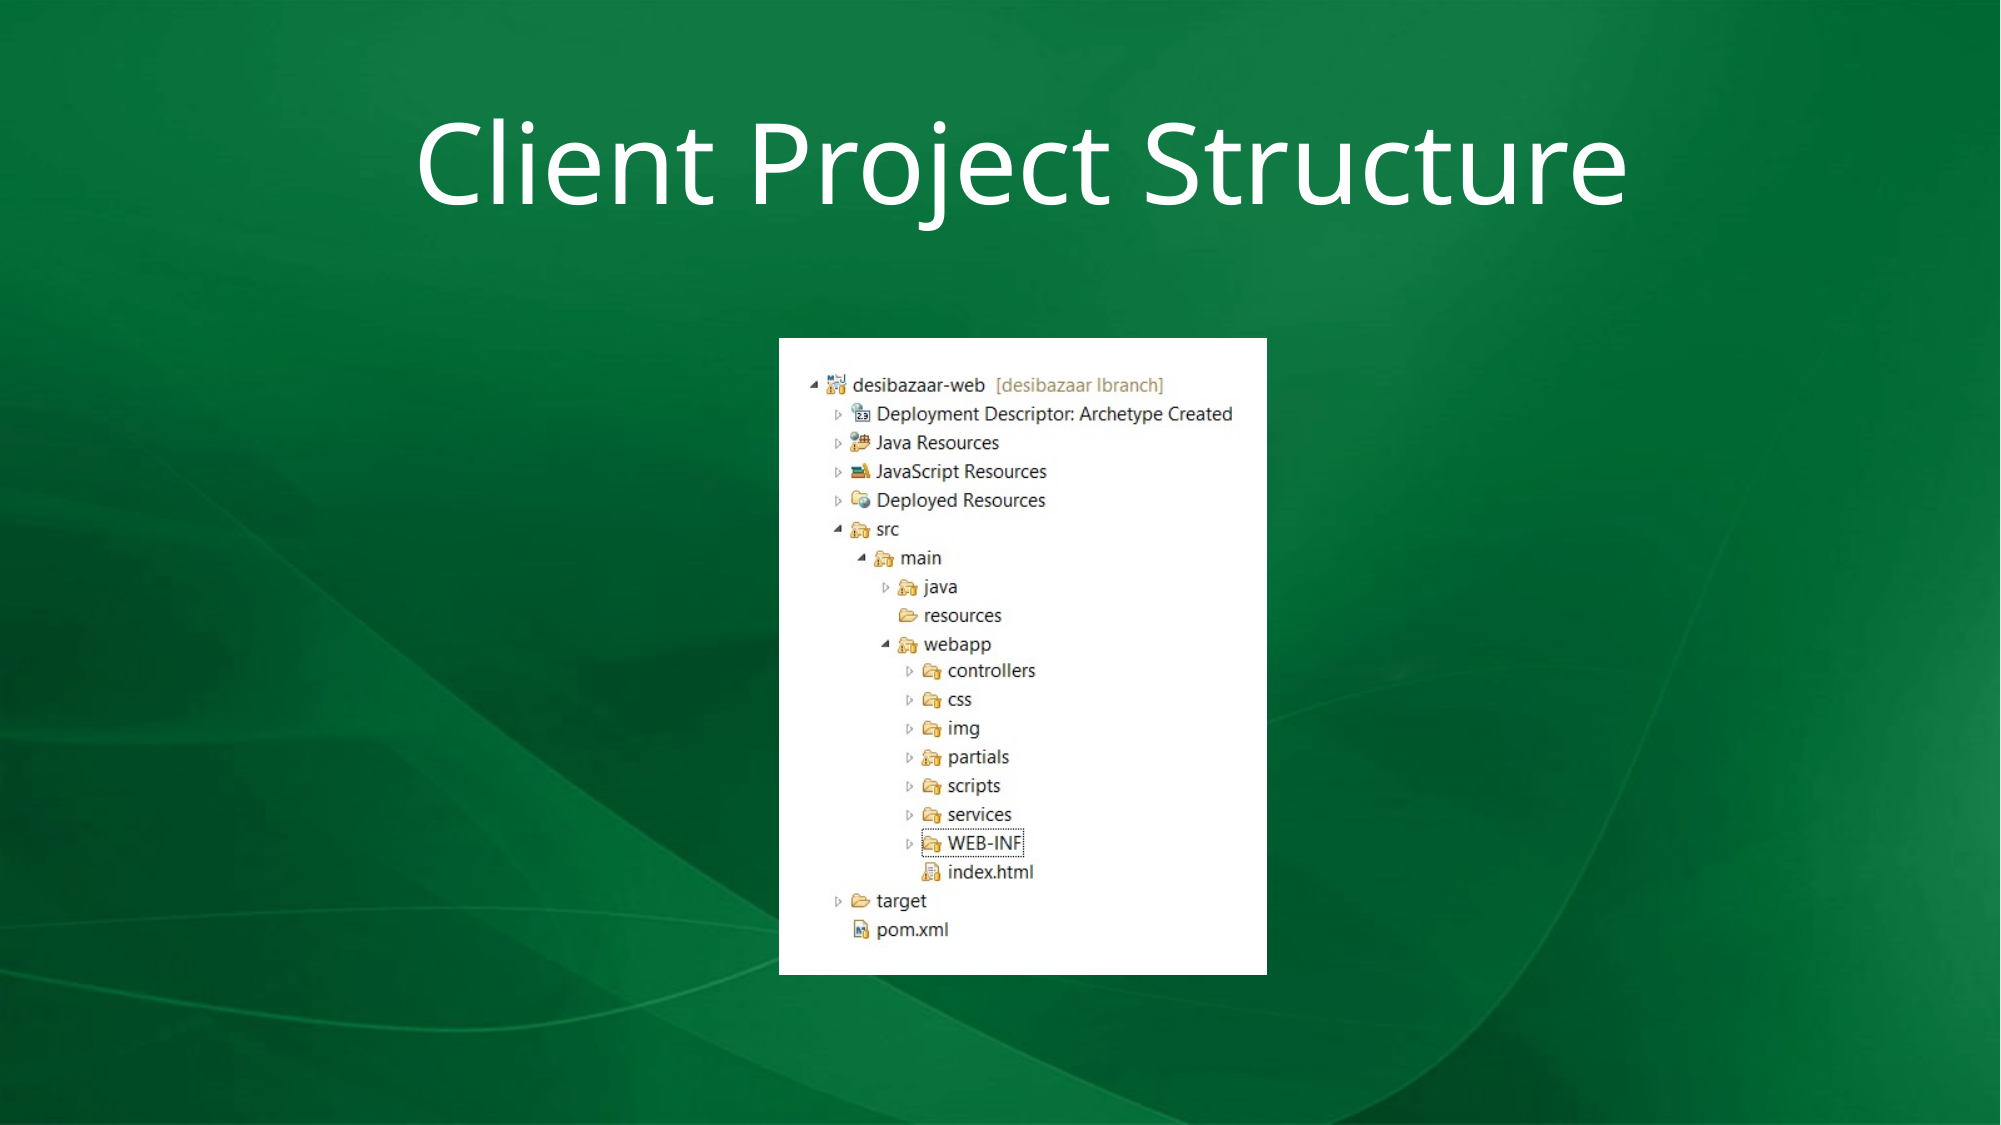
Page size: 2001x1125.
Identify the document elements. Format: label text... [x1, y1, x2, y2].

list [779, 338, 1267, 975]
picture [0, 0, 2001, 1125]
title Client Project Structure [160, 59, 1886, 278]
